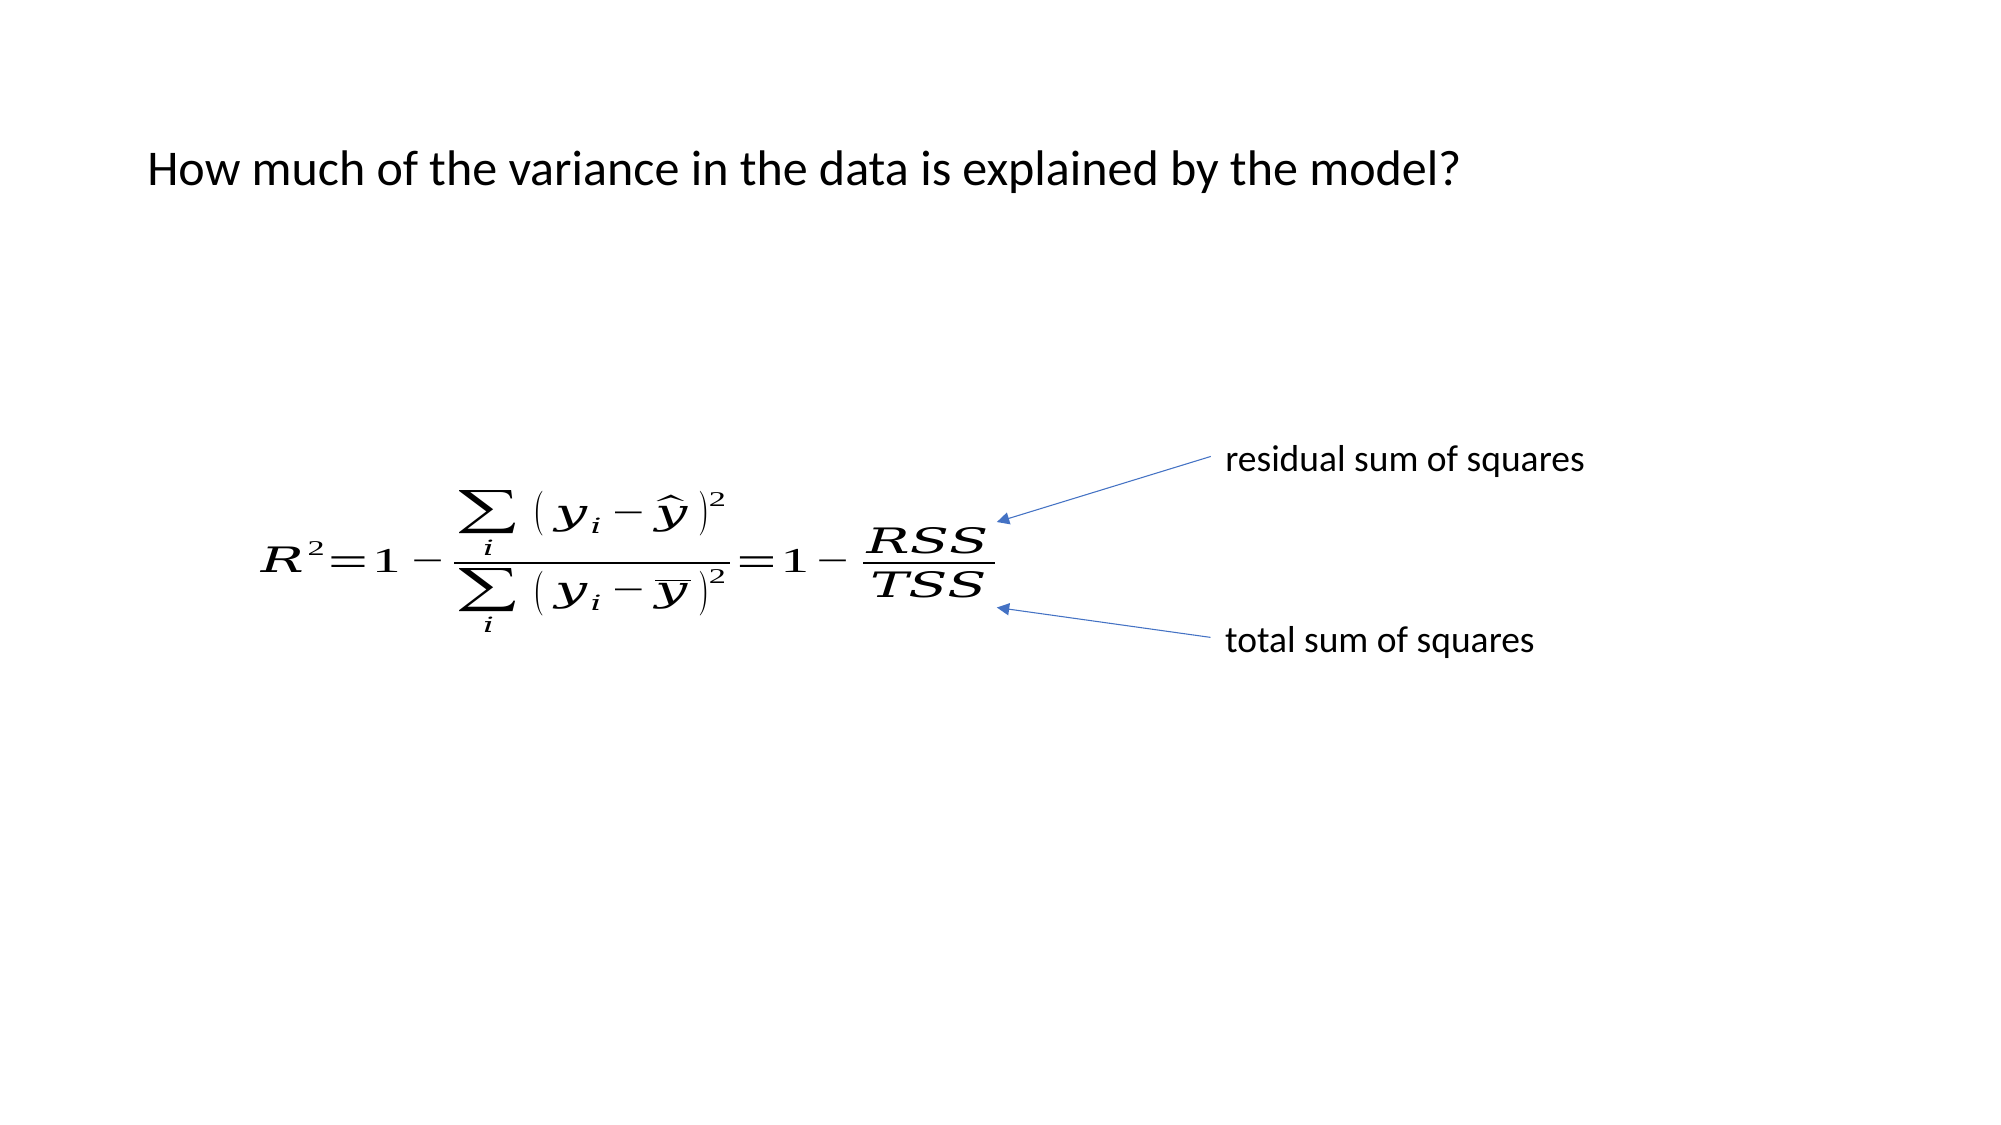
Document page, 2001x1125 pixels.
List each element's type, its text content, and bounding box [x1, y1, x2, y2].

text_box How much of the variance in the data is explained by the model? [132, 127, 1478, 203]
text_box total sum of squares [1210, 607, 1551, 668]
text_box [996, 607, 1209, 638]
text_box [996, 456, 1209, 522]
text_box residual sum of squares [1210, 426, 1601, 487]
